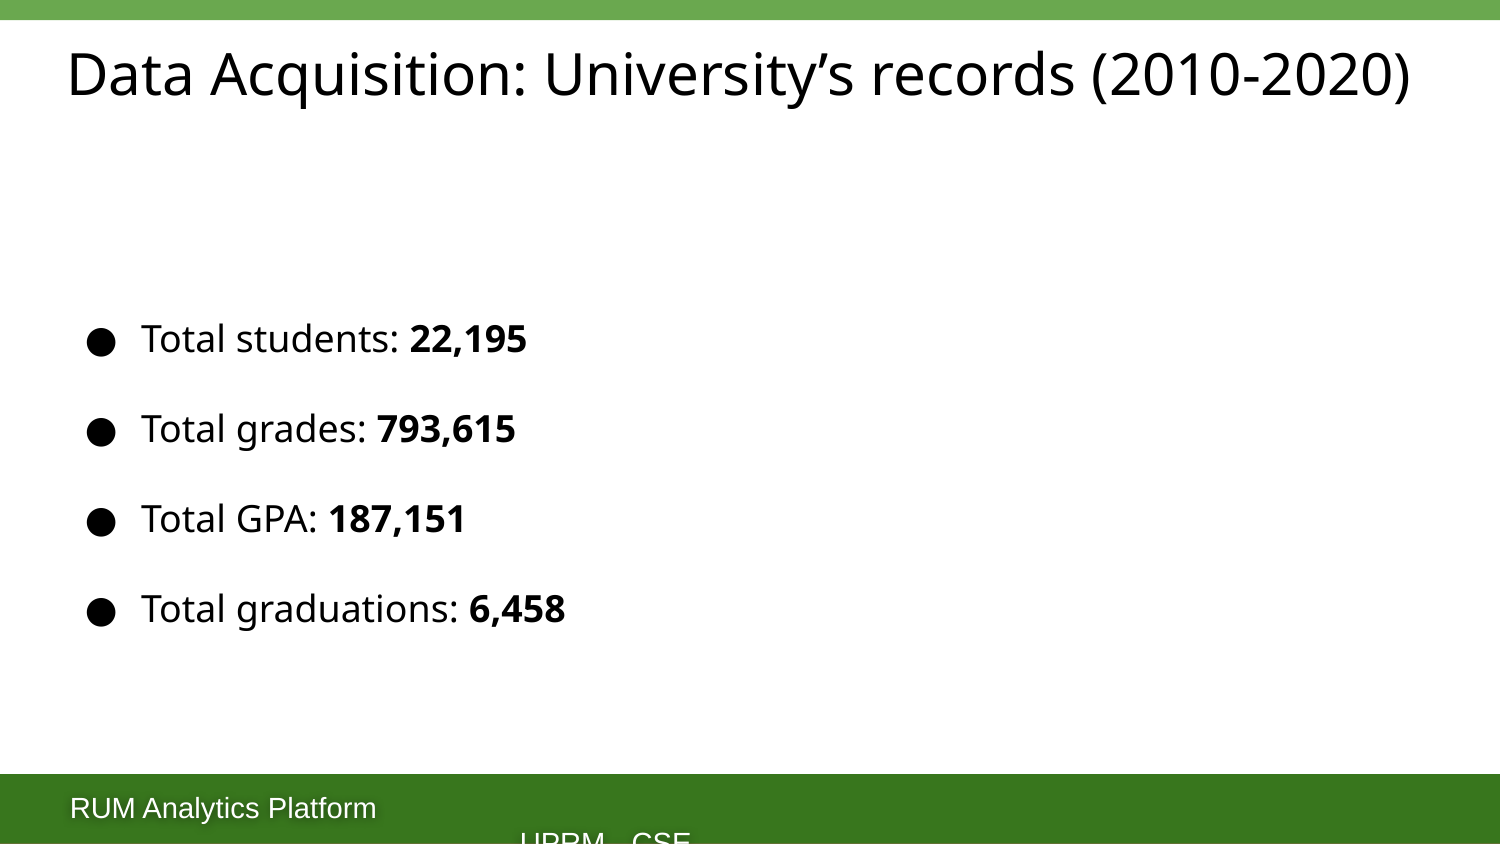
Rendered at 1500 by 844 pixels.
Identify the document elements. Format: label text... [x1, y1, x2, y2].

text_box RUM Analytics Platform UPRM - CSE [54, 774, 1446, 815]
text_box [0, 774, 1500, 844]
list Total students: 22,195 Total grades: 793,615 Total GPA: 187,151 Total graduations: 6,458 [51, 255, 1442, 750]
title Data Acquisition: University’s records (2010-2020) [51, 22, 1449, 189]
text_box [0, 0, 1500, 21]
